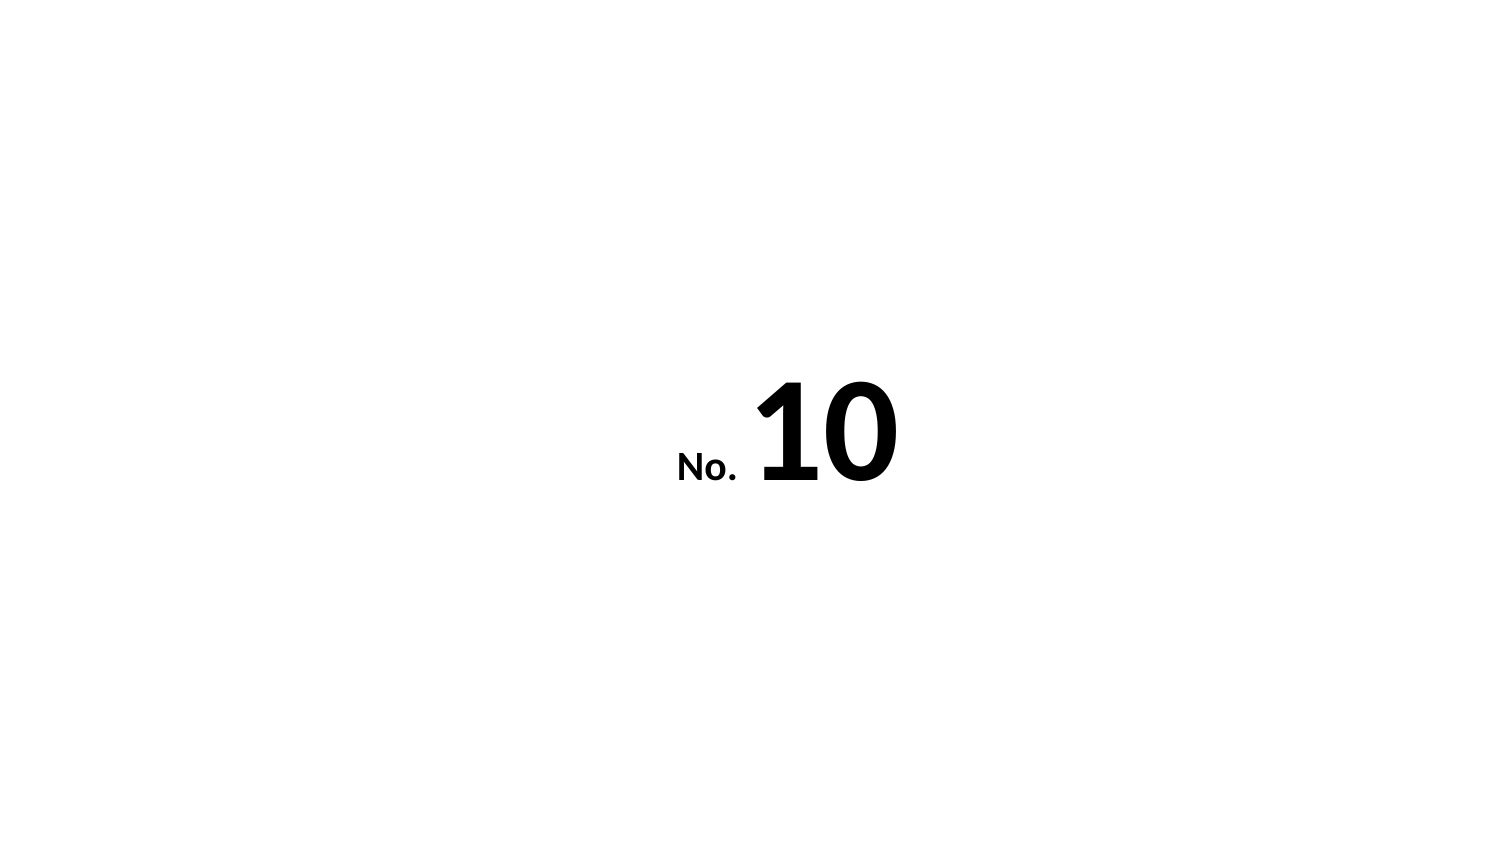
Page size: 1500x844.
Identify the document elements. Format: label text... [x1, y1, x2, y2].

text_box No. 10 [662, 323, 915, 519]
